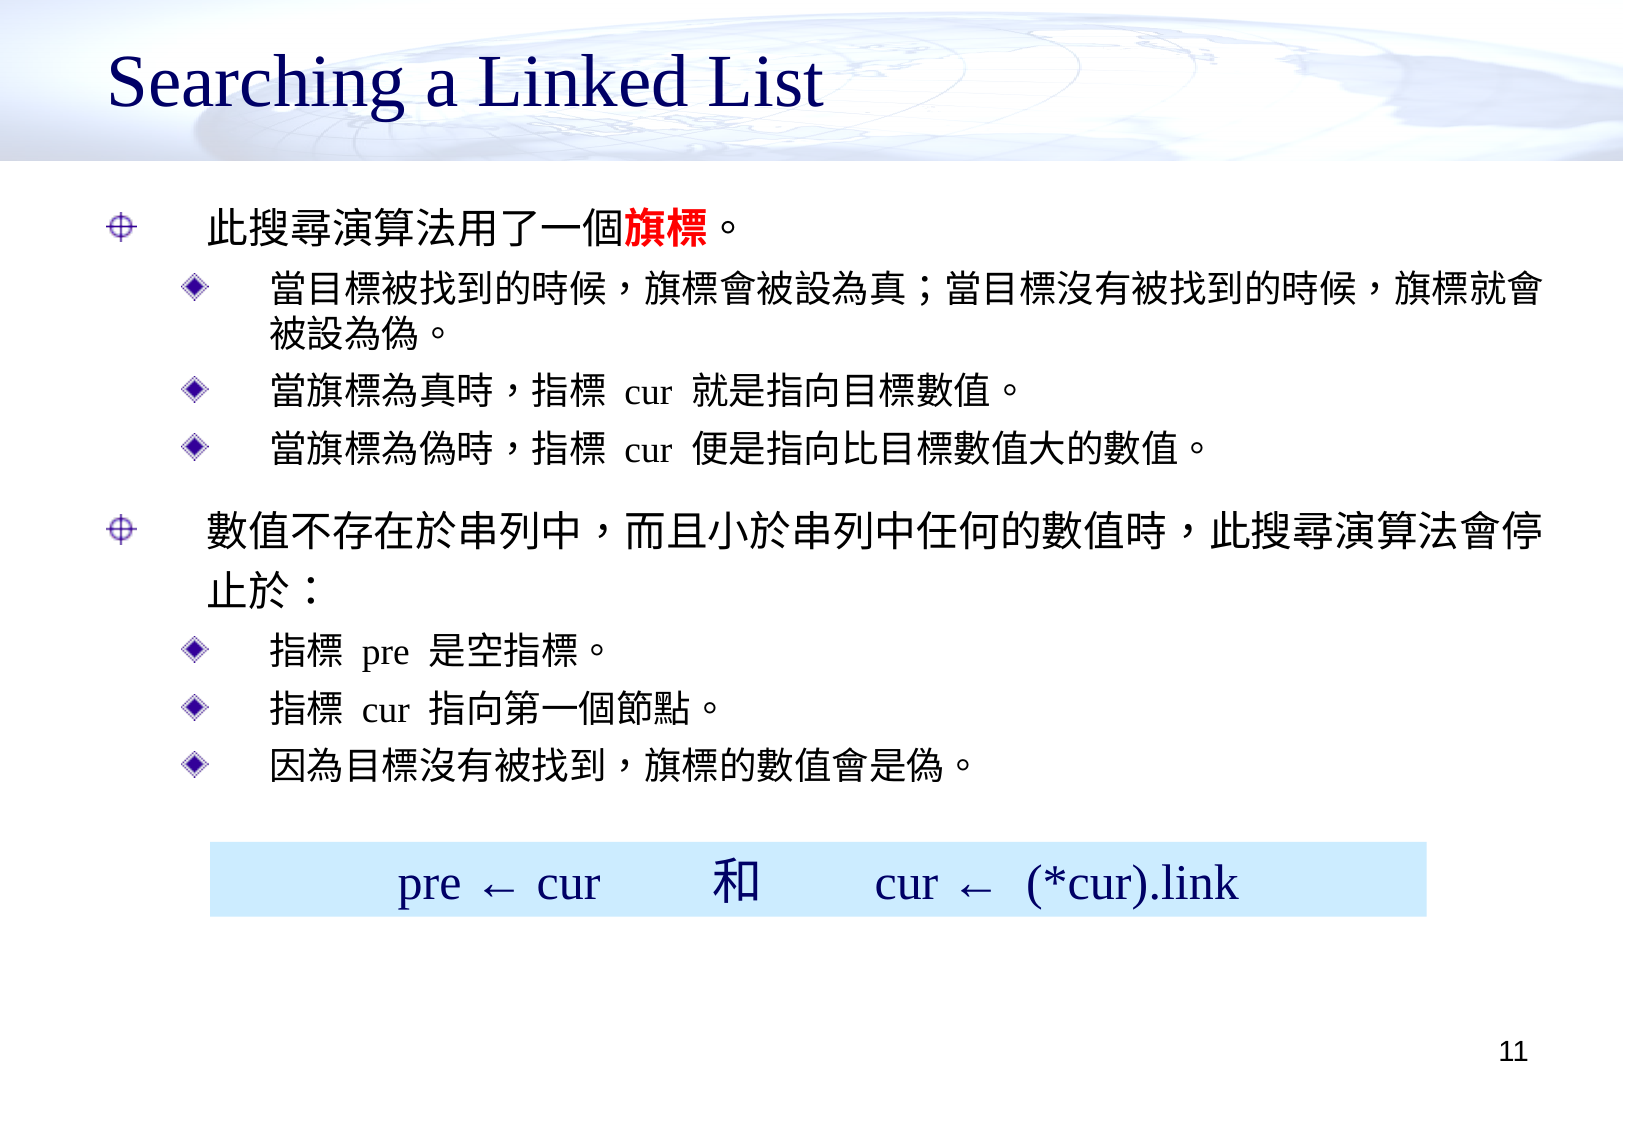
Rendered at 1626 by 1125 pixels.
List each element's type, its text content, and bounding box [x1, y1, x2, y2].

slide_number 11 [1261, 1024, 1544, 1103]
list 此搜尋演算法用了一個旗標。 當目標被找到的時候，旗標會被設為真；當目標沒有被找到的時候，旗標就會被設為偽。 當旗標為真時，指標 cur 就是指向目標數值。 當旗標為偽時，指標 cur 便是指向比目標數值大的數值。 數值不存在於串列中，而且小於串列中任何的數值時，此搜尋演算法會停止於： 指標 pre 是空指標。 指標 cur 指向第一個節點。 因為目標沒有被找到，旗標的數值會是偽。 [91, 184, 1568, 1059]
picture [181, 694, 209, 721]
picture [181, 433, 209, 461]
picture [181, 751, 209, 778]
title Searching a Linked List [91, 1, 1556, 152]
picture [106, 514, 137, 545]
text_box pre ← cur 和 cur ← (*cur).link [210, 841, 1427, 917]
picture [181, 273, 209, 301]
picture [181, 376, 209, 403]
picture [106, 212, 137, 242]
picture [181, 636, 209, 663]
